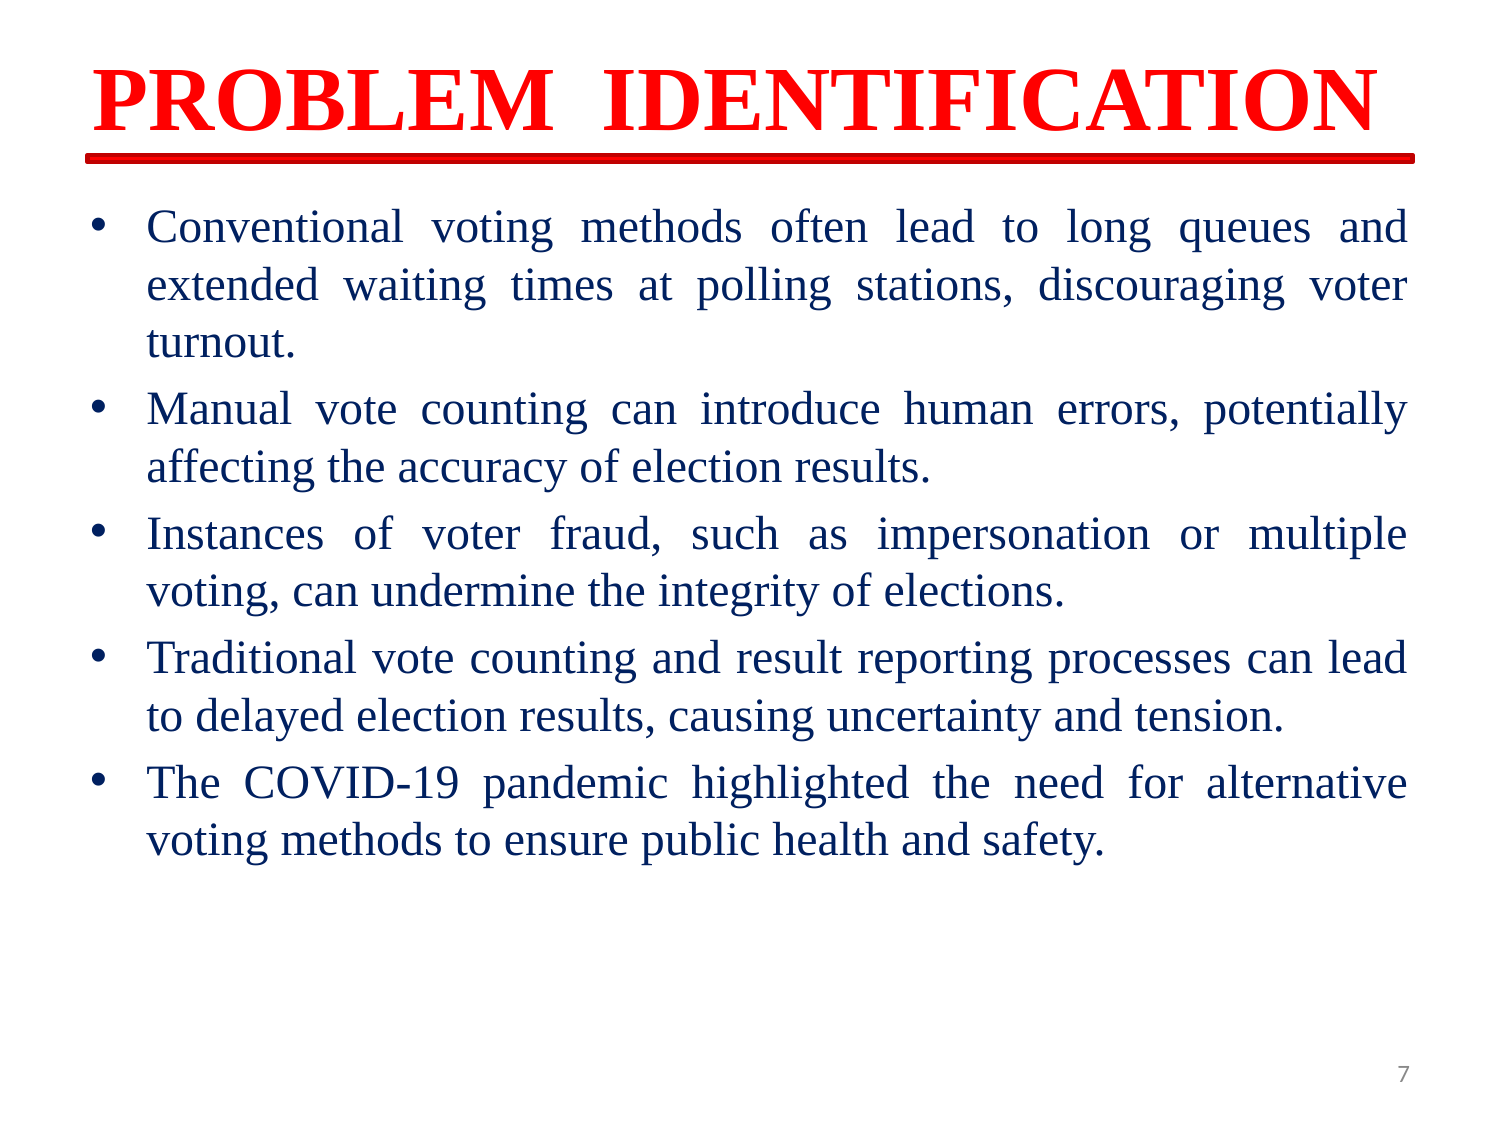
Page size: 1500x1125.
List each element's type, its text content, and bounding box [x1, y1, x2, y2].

title PROBLEM IDENTIFICATION [50, 0, 1400, 188]
slide_number 7 [1074, 1042, 1425, 1103]
list Conventional voting methods often lead to long queues and extended waiting times at polling stations, discouraging voter turnout. Manual vote counting can introduce human errors, potentially affecting the accuracy of election results. Instances of voter fraud, such as impersonation or multiple voting, can undermine the integrity of elections. Traditional vote counting and result reporting processes can lead to delayed election results, causing uncertainty and tension. The COVID-19 pandemic highlighted the need for alternative voting methods to ensure public health and safety. [75, 187, 1425, 1073]
text_box [85, 153, 1415, 164]
